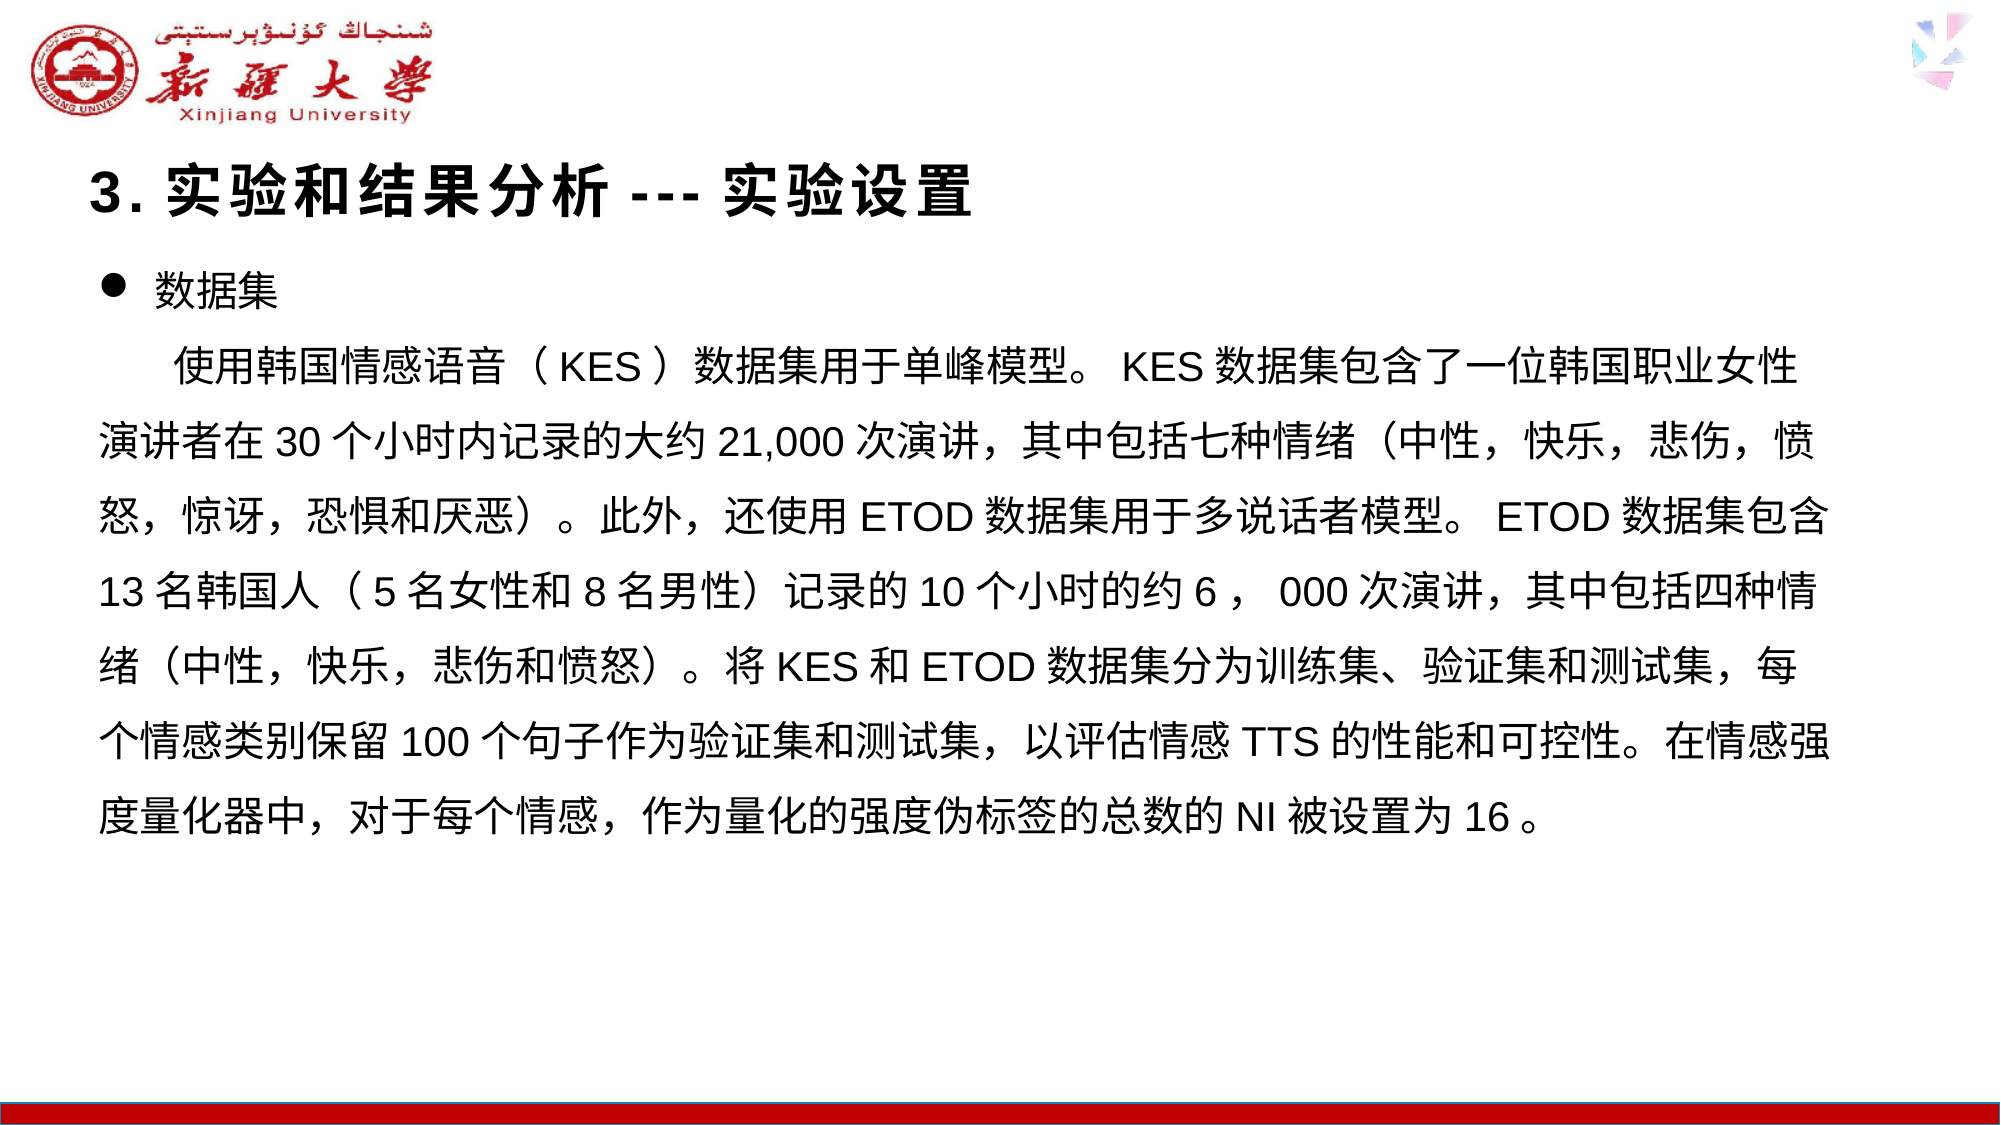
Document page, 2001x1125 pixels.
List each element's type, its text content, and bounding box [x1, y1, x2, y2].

picture [1881, 0, 2000, 101]
text_box 3.实验和结果分析---实验设置 [74, 130, 1875, 247]
text_box [0, 1102, 2000, 1125]
text_box 数据集 使用韩国情感语音（KES）数据集用于单峰模型。KES数据集包含了一位韩国职业女性演讲者在30个小时内记录的大约21,000次演讲，其中包括七种情绪（中性，快乐，悲伤，愤怒，惊讶，恐惧和厌恶）。此外，还使用ETOD数据集用于多说话者模型。ETOD数据集包含13名韩国人（5名女性和8名男性）记录的10个小时的约6，000次演讲，其中包括四种情绪（中性，快乐，悲伤和愤怒）。将KES和ETOD数据集分为训练集、验证集和测试集，每个情感类别保留100个句子作为验证集和测试集，以评估情感TTS的性能和可控性。在情感强度量化器中，对于每个情感，作为量化的强度伪标签的总数的NI被设置为16。 [83, 232, 1853, 931]
picture [0, 0, 482, 143]
